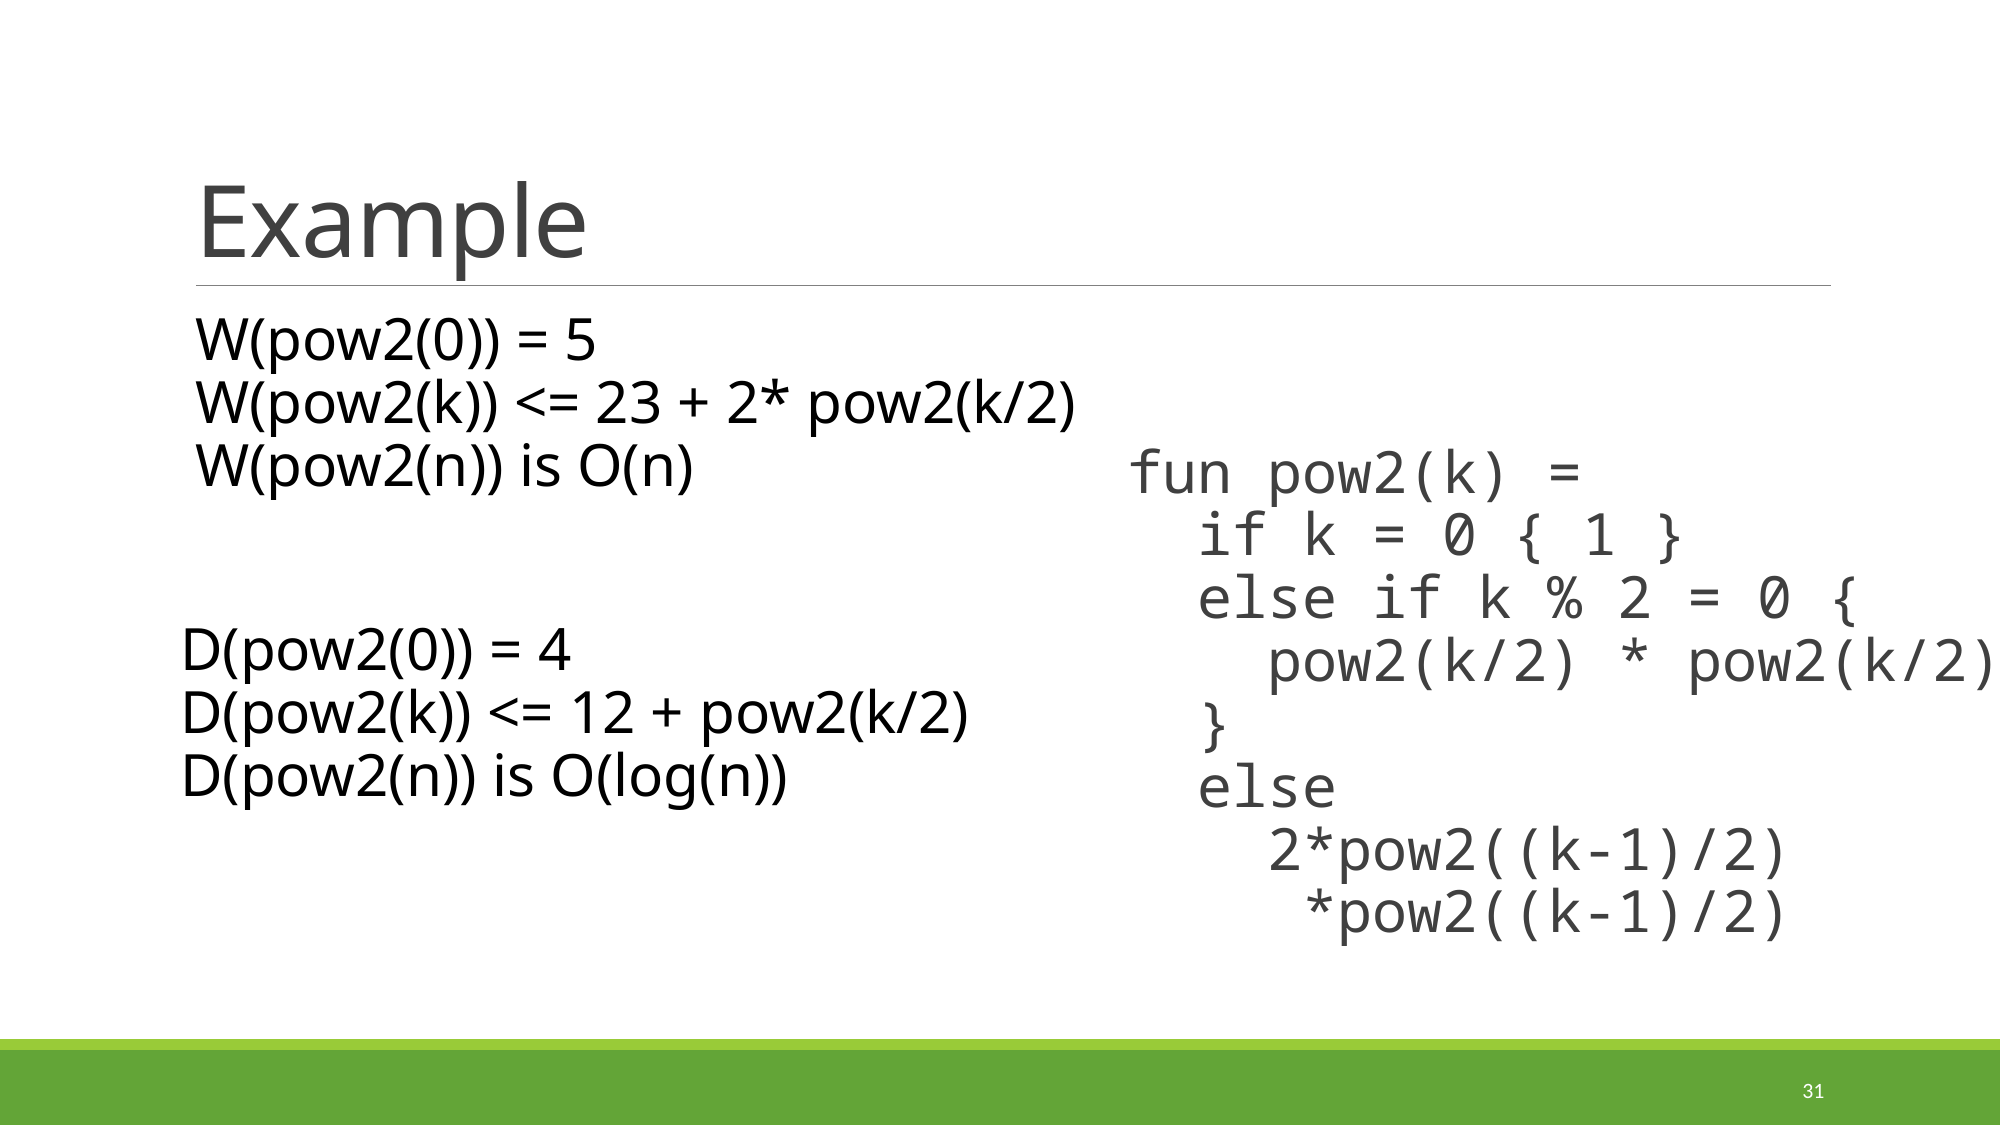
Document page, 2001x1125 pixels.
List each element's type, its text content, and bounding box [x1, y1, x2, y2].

title Example [180, 47, 1830, 285]
slide_number 31 [1624, 1059, 1840, 1120]
text_box fun pow2(k) = if k = 0 { 1 } else if k % 2 = 0 { pow2(k/2) * pow2(k/2) } else 2*pow2((k-1)/2) *pow2((k-1)/2) [1112, 336, 2000, 997]
list W(pow2(0)) = 5 W(pow2(k)) <= 23 + 2* pow2(k/2) W(pow2(n)) is O(n) D(pow2(0)) = 4 D(pow2(k)) <= 12 + pow2(k/2) D(pow2(n)) is O(log(n)) [180, 302, 1210, 963]
